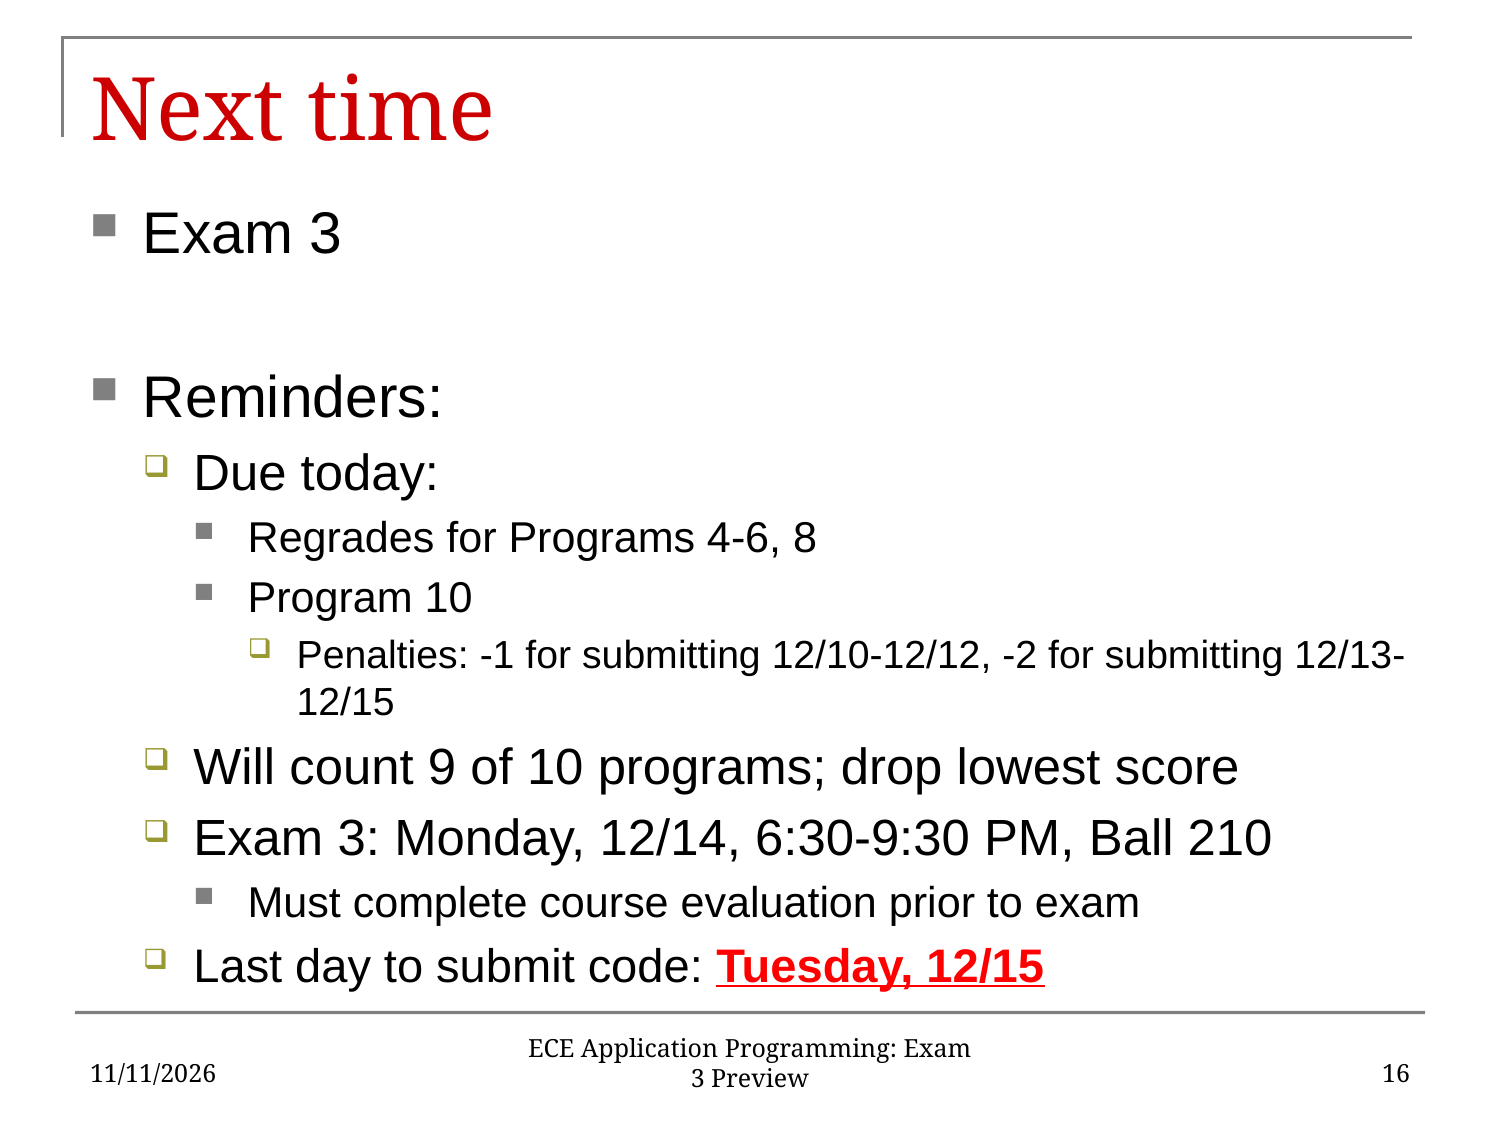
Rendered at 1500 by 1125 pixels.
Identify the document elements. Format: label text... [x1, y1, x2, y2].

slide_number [74, 1023, 426, 1100]
footer ECE Application Programming: Exam 3 Preview [512, 1024, 988, 1101]
slide_number 16 [1074, 1023, 1426, 1100]
title Next time [75, 45, 1425, 163]
list Exam 3 Reminders: Due today: Regrades for Programs 4-6, 8 Program 10 Penalties: -1 for submitting 12/10-12/12, -2 for submitting 12/13-12/15 Will count 9 of 10 programs; drop lowest score Exam 3: Monday, 12/14, 6:30-9:30 PM, Ball 210 Must complete course evaluation prior to exam Last day to submit code: Tuesday, 12/15 [75, 187, 1425, 1006]
